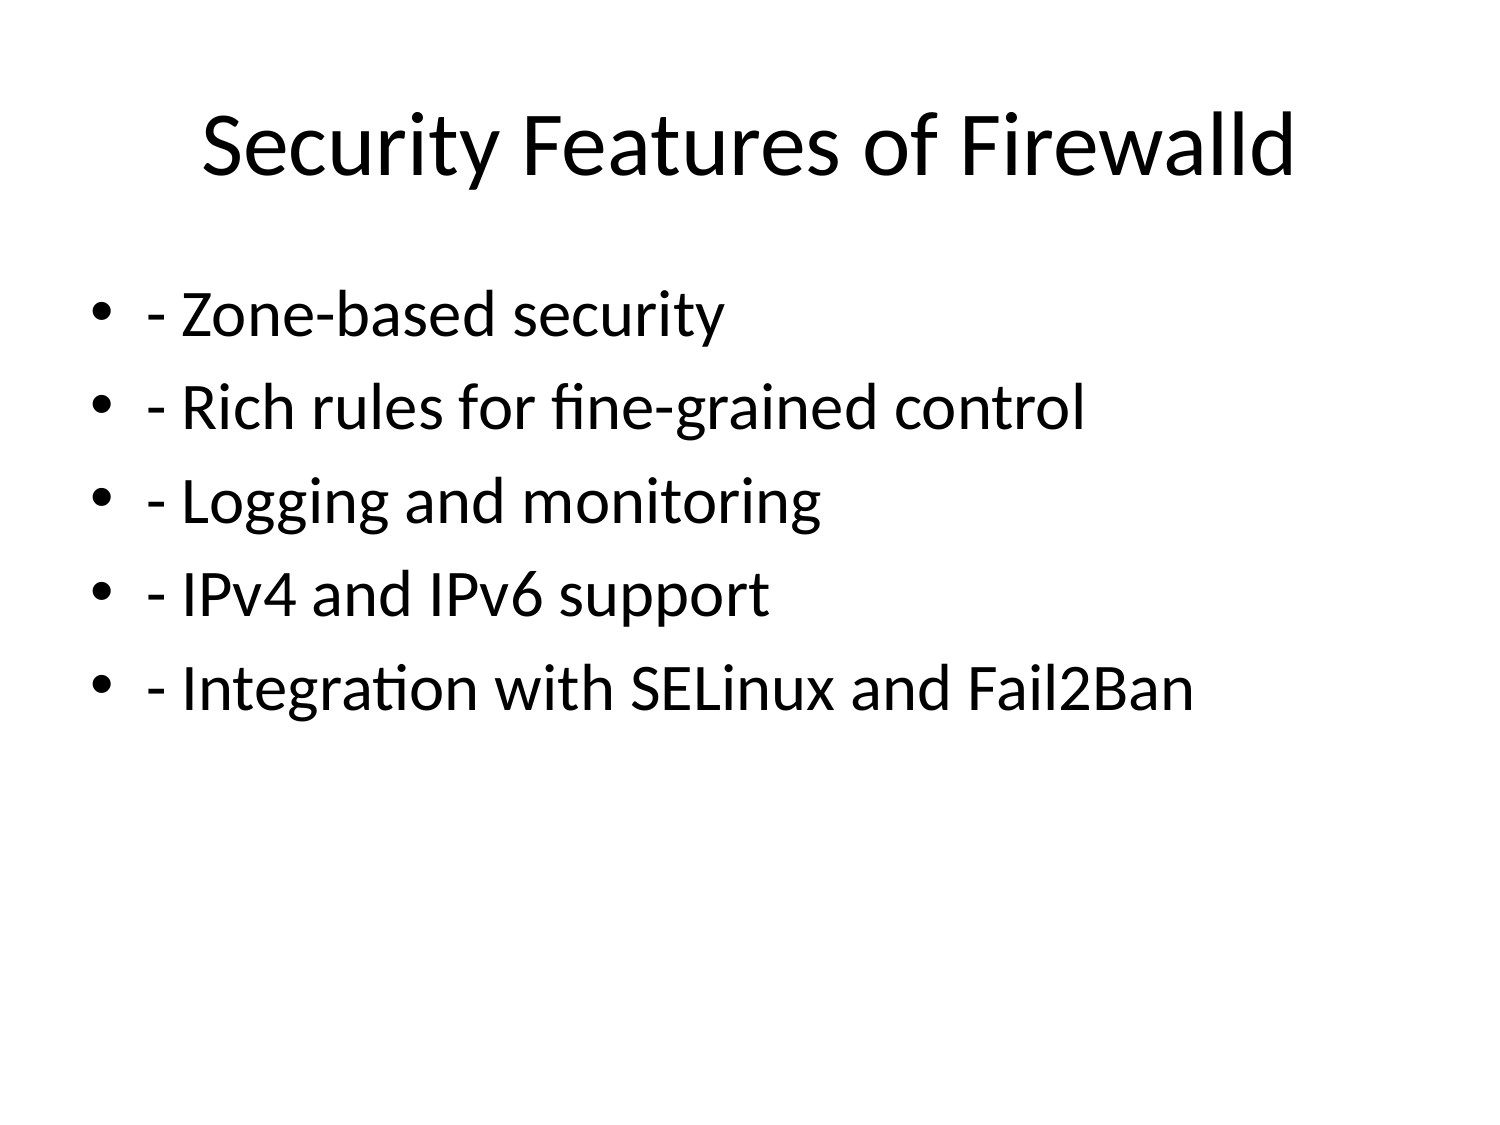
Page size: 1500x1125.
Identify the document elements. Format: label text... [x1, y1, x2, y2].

title Security Features of Firewalld [75, 45, 1425, 233]
list - Zone-based security - Rich rules for fine-grained control - Logging and monitoring - IPv4 and IPv6 support - Integration with SELinux and Fail2Ban [75, 262, 1425, 1005]
